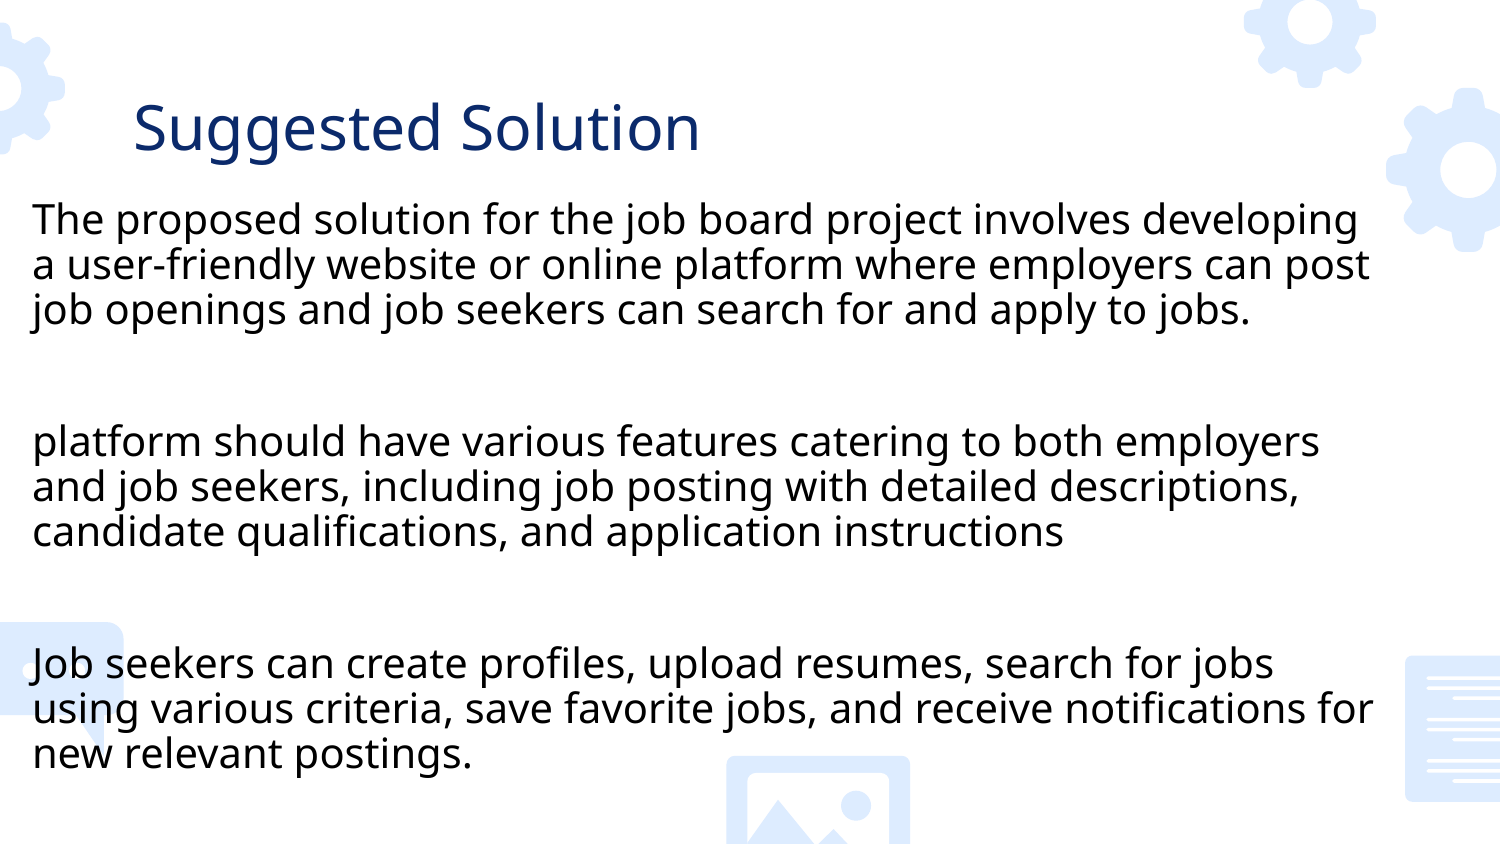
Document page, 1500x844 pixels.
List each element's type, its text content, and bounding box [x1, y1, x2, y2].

title Suggested Solution [118, 72, 1382, 167]
subtitle The proposed solution for the job board project involves developing a user-friendly website or online platform where employers can post job openings and job seekers can search for and apply to jobs. platform should have various features catering to both employers and job seekers, including job posting with detailed descriptions, candidate qualifications, and application instructions Job seekers can create profiles, upload resumes, search for jobs using various criteria, save favorite jobs, and receive notifications for new relevant postings. [17, 183, 1403, 798]
